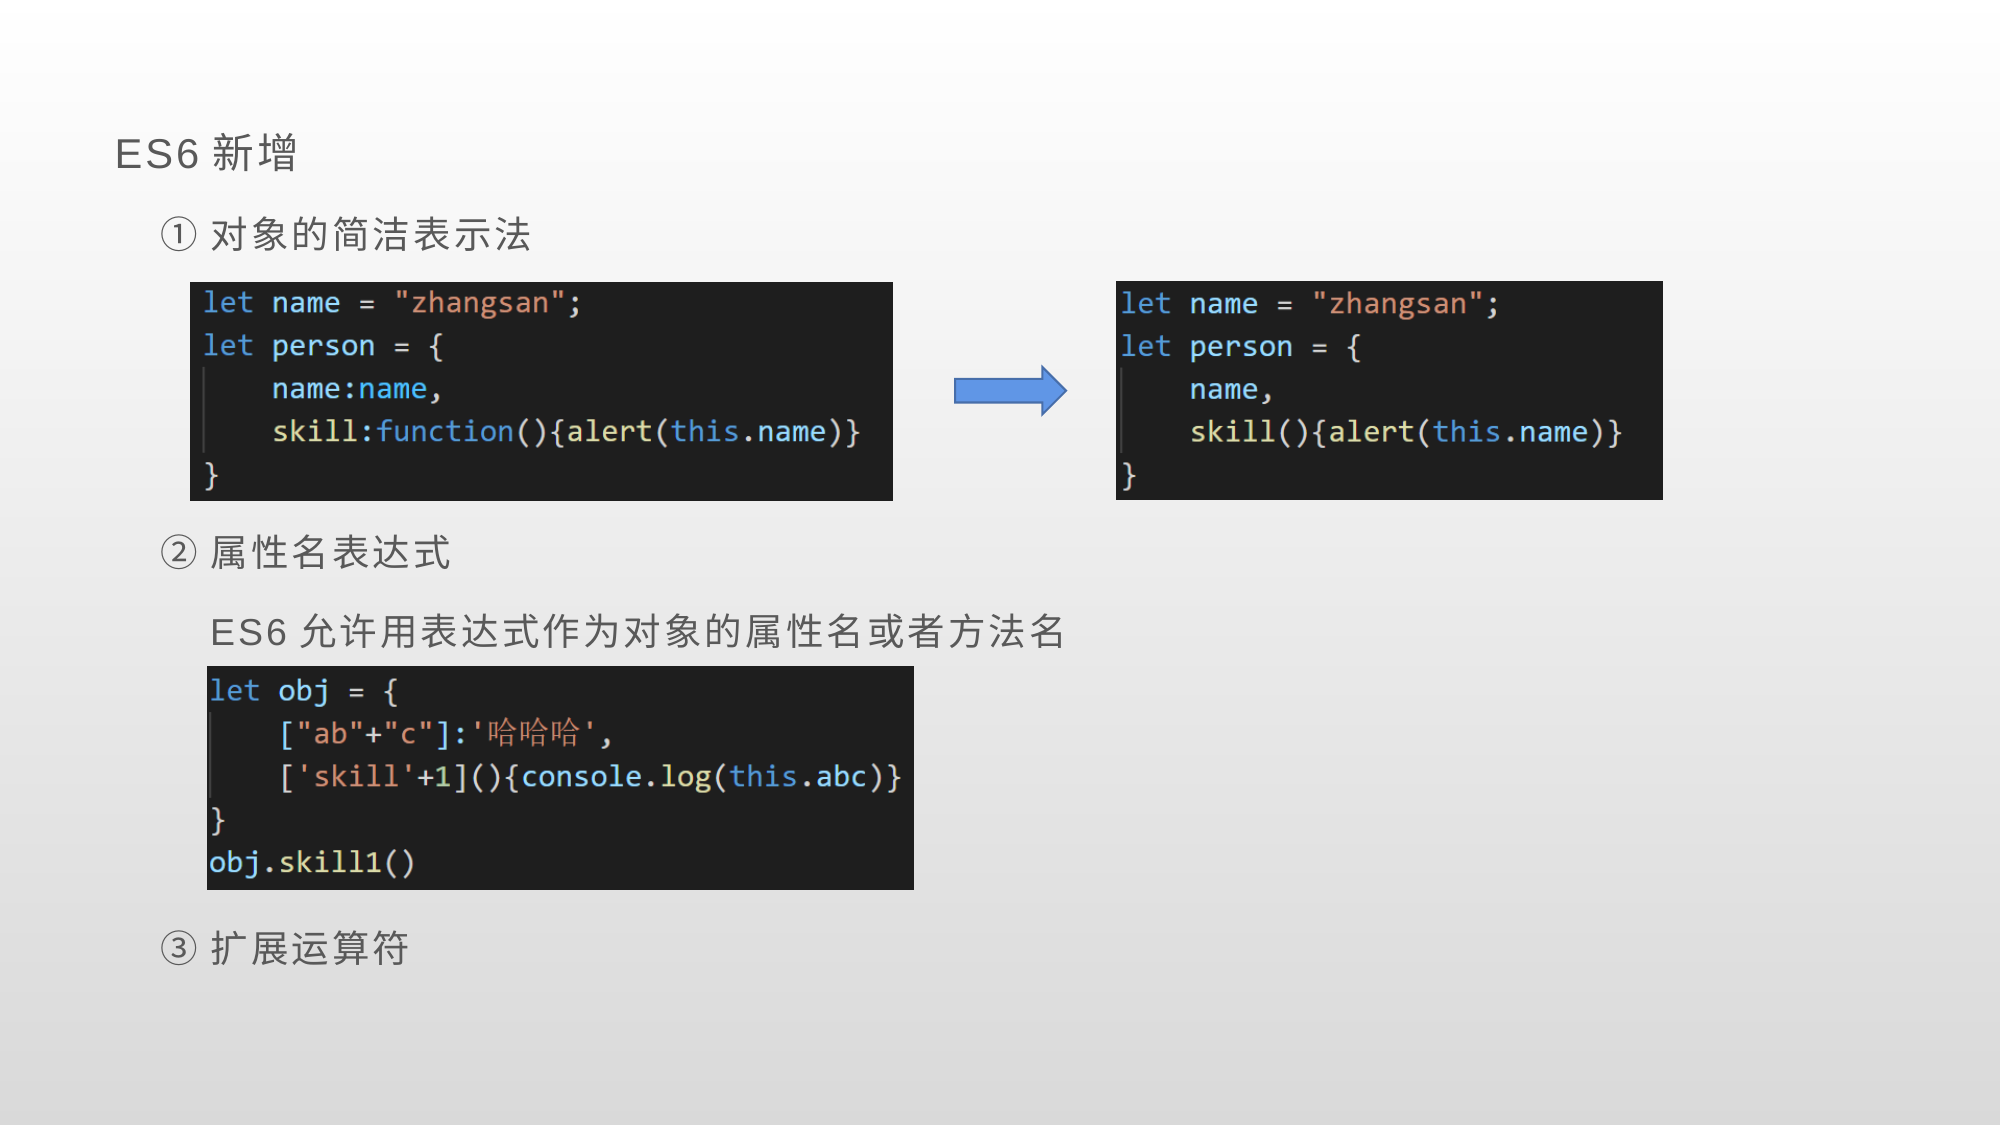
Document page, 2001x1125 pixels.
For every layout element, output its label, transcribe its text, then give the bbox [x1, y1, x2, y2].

picture [190, 282, 893, 501]
text_box [954, 364, 1068, 417]
picture [207, 666, 915, 890]
list ES6新增 ①对象的简洁表示法 ②属性名表达式 ES6允许用表达式作为对象的属性名或者方法名 ③扩展运算符 [99, 104, 1900, 1026]
picture [1116, 281, 1663, 500]
